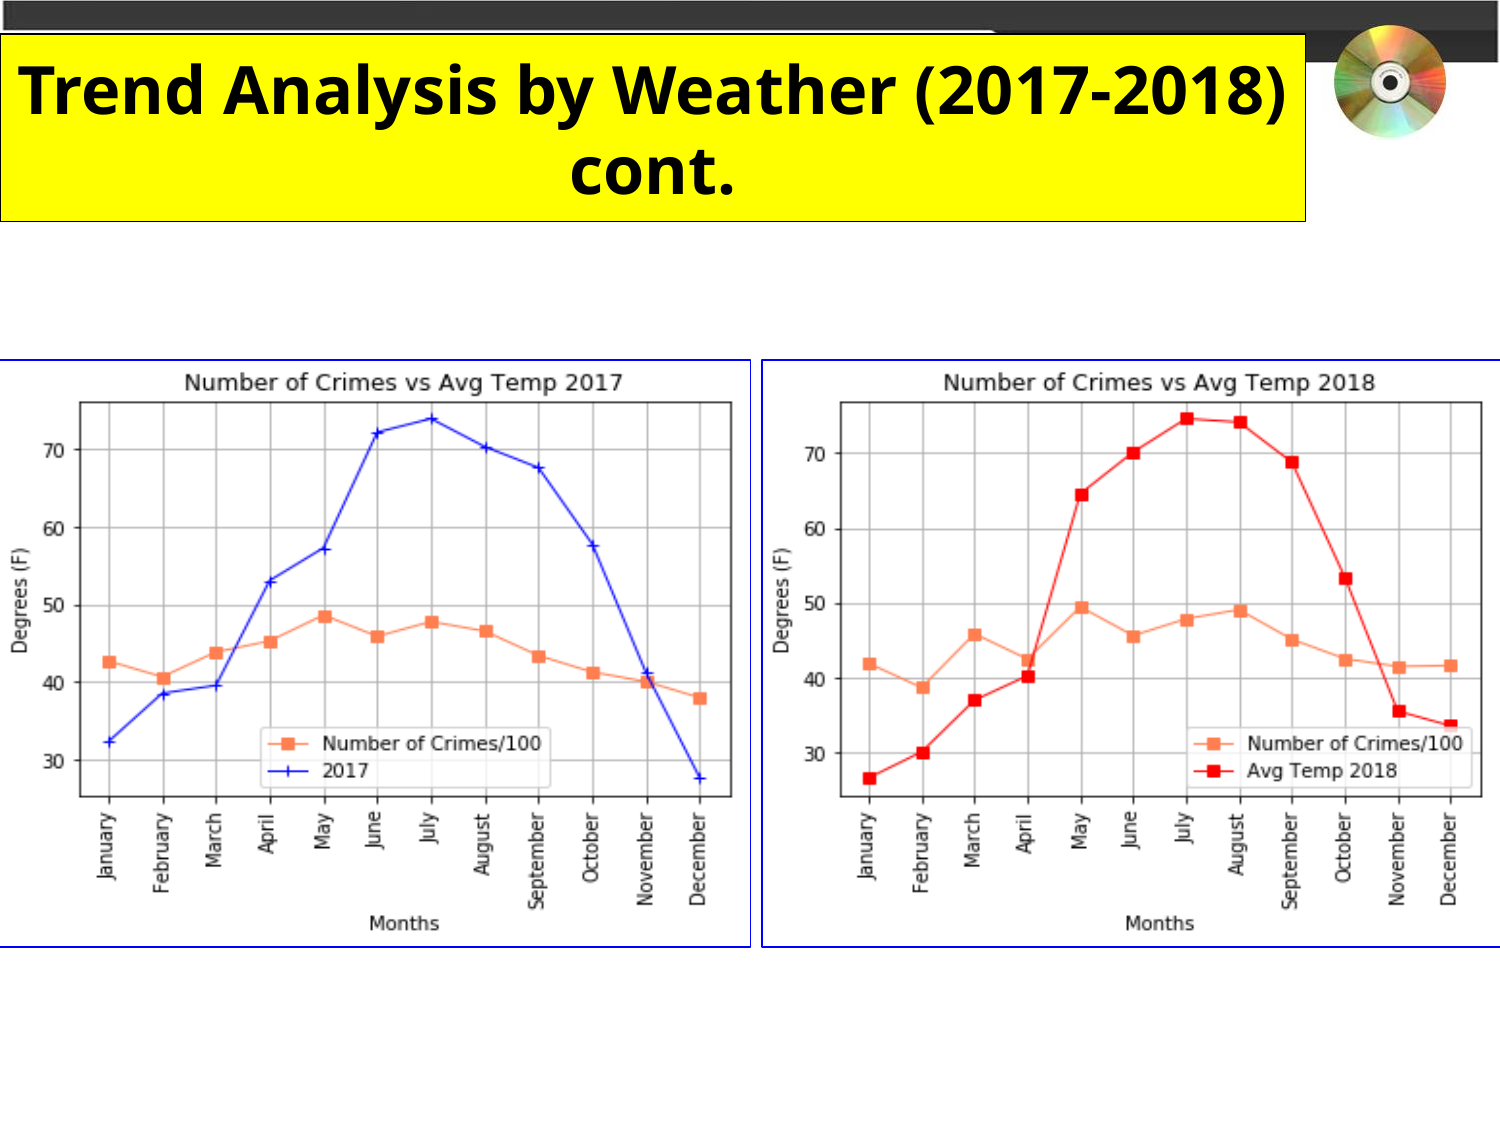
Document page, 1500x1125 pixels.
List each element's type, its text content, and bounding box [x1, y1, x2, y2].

picture [0, 360, 751, 947]
picture [0, 0, 1500, 140]
title Trend Analysis by Weather (2017-2018) cont. [0, 34, 1306, 222]
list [762, 360, 1500, 947]
